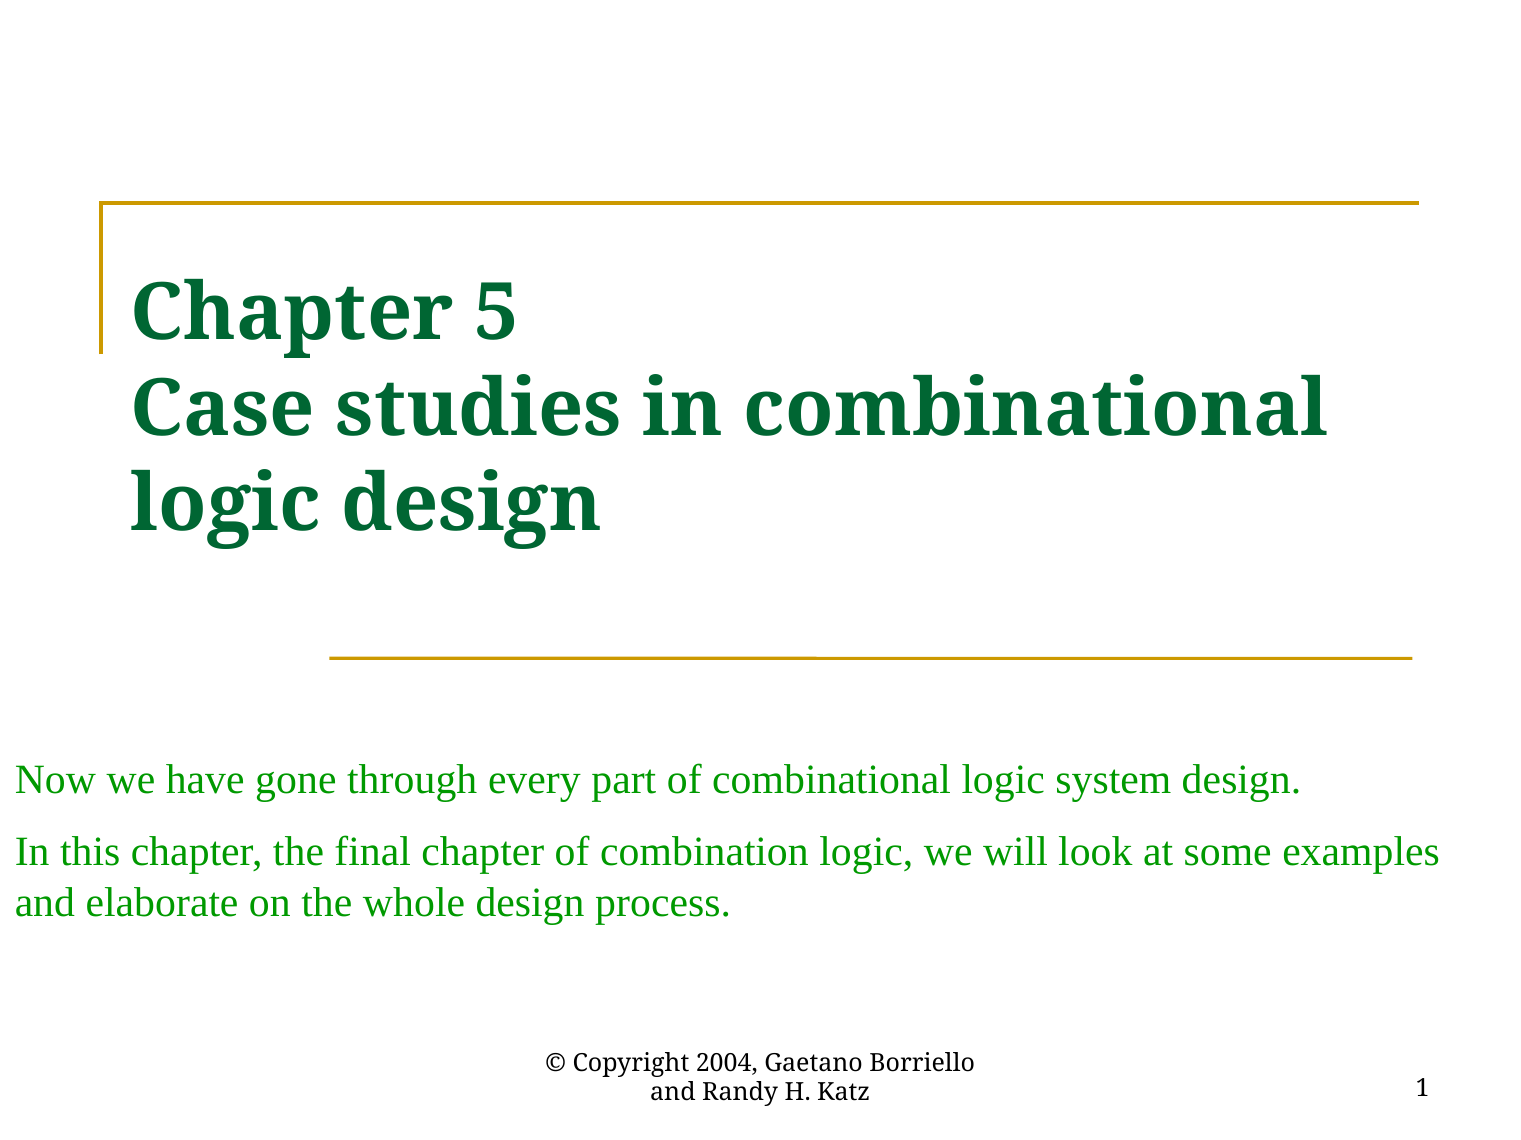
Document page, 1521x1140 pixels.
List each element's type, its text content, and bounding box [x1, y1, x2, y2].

text_box In this chapter, the final chapter of combination logic, we will look at some examples and elaborate on the whole design process. [0, 816, 1521, 932]
title Chapter 5 Case studies in combinational logic design [115, 253, 1458, 545]
slide_number 1 [1089, 1037, 1445, 1114]
footer © Copyright 2004, Gaetano Borriello and Randy H. Katz [519, 1037, 1002, 1114]
text_box Now we have gone through every part of combinational logic system design. [0, 744, 1521, 809]
